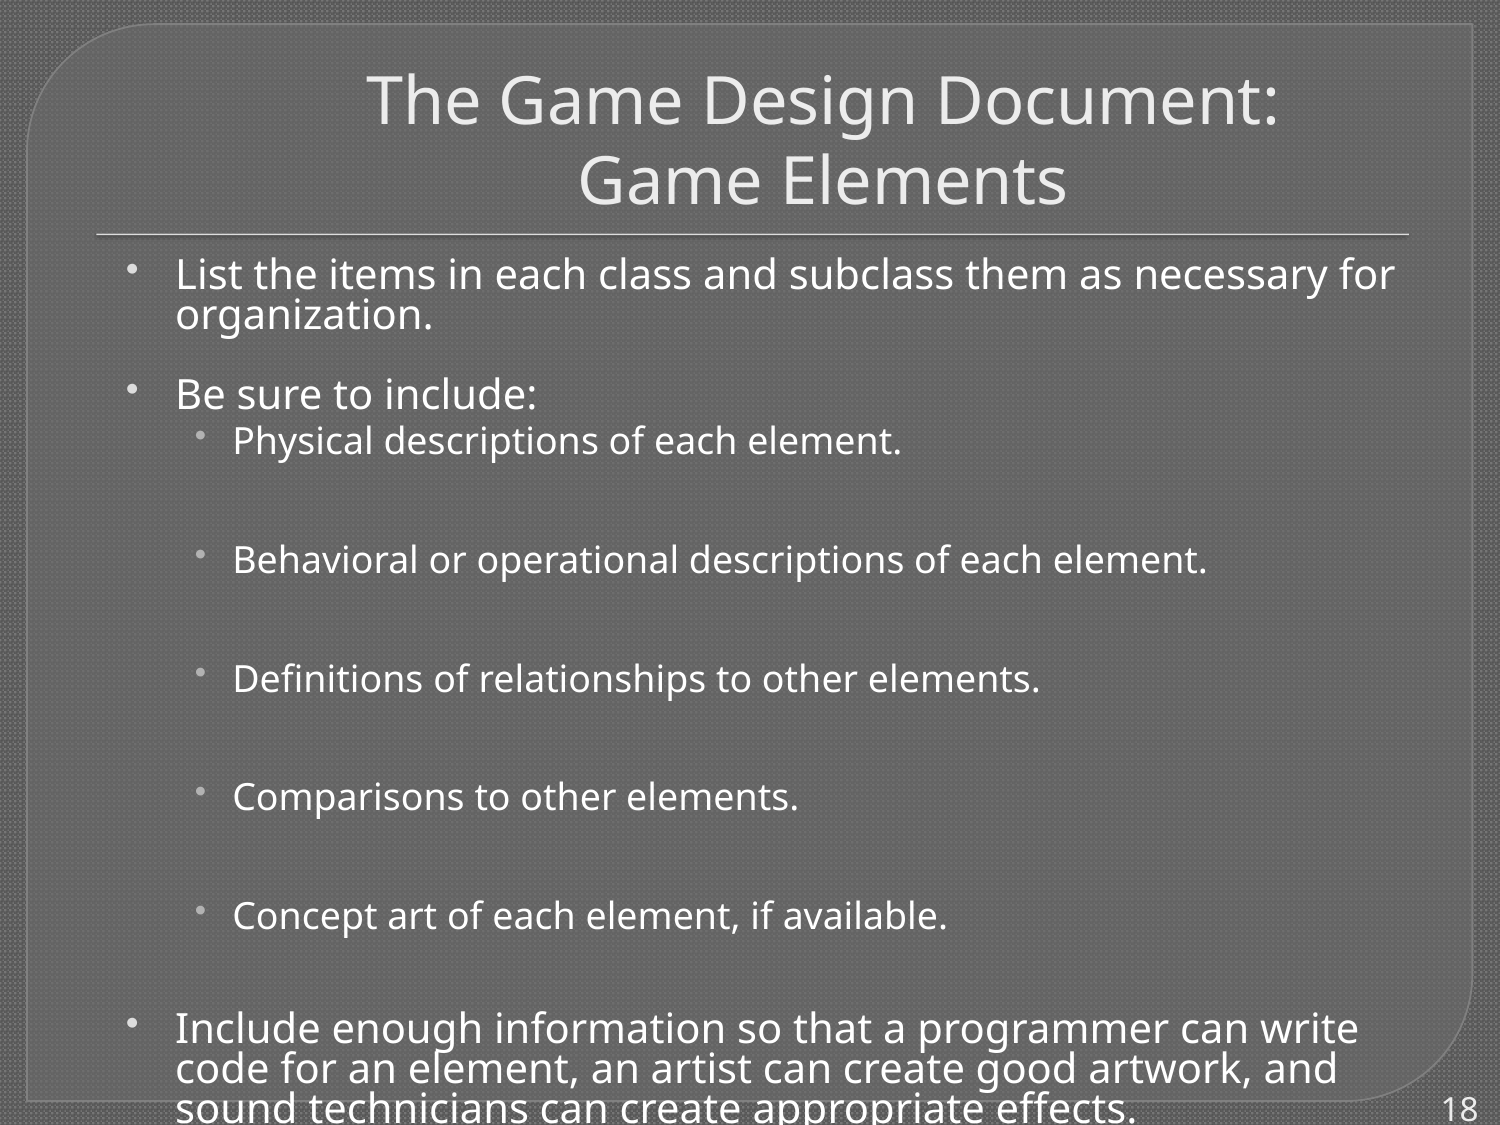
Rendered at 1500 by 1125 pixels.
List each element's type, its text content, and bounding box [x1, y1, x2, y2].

list List the items in each class and subclass them as necessary for organization. Be sure to include: Physical descriptions of each element. Behavioral or operational descriptions of each element. Definitions of relationships to other elements. Comparisons to other elements. Concept art of each element, if available. Include enough information so that a programmer can write code for an element, an artist can create good artwork, and sound technicians can create appropriate effects. [112, 249, 1438, 1050]
title The Game Design Document: Game Elements [174, 50, 1464, 225]
slide_number 18 [1417, 1068, 1494, 1114]
